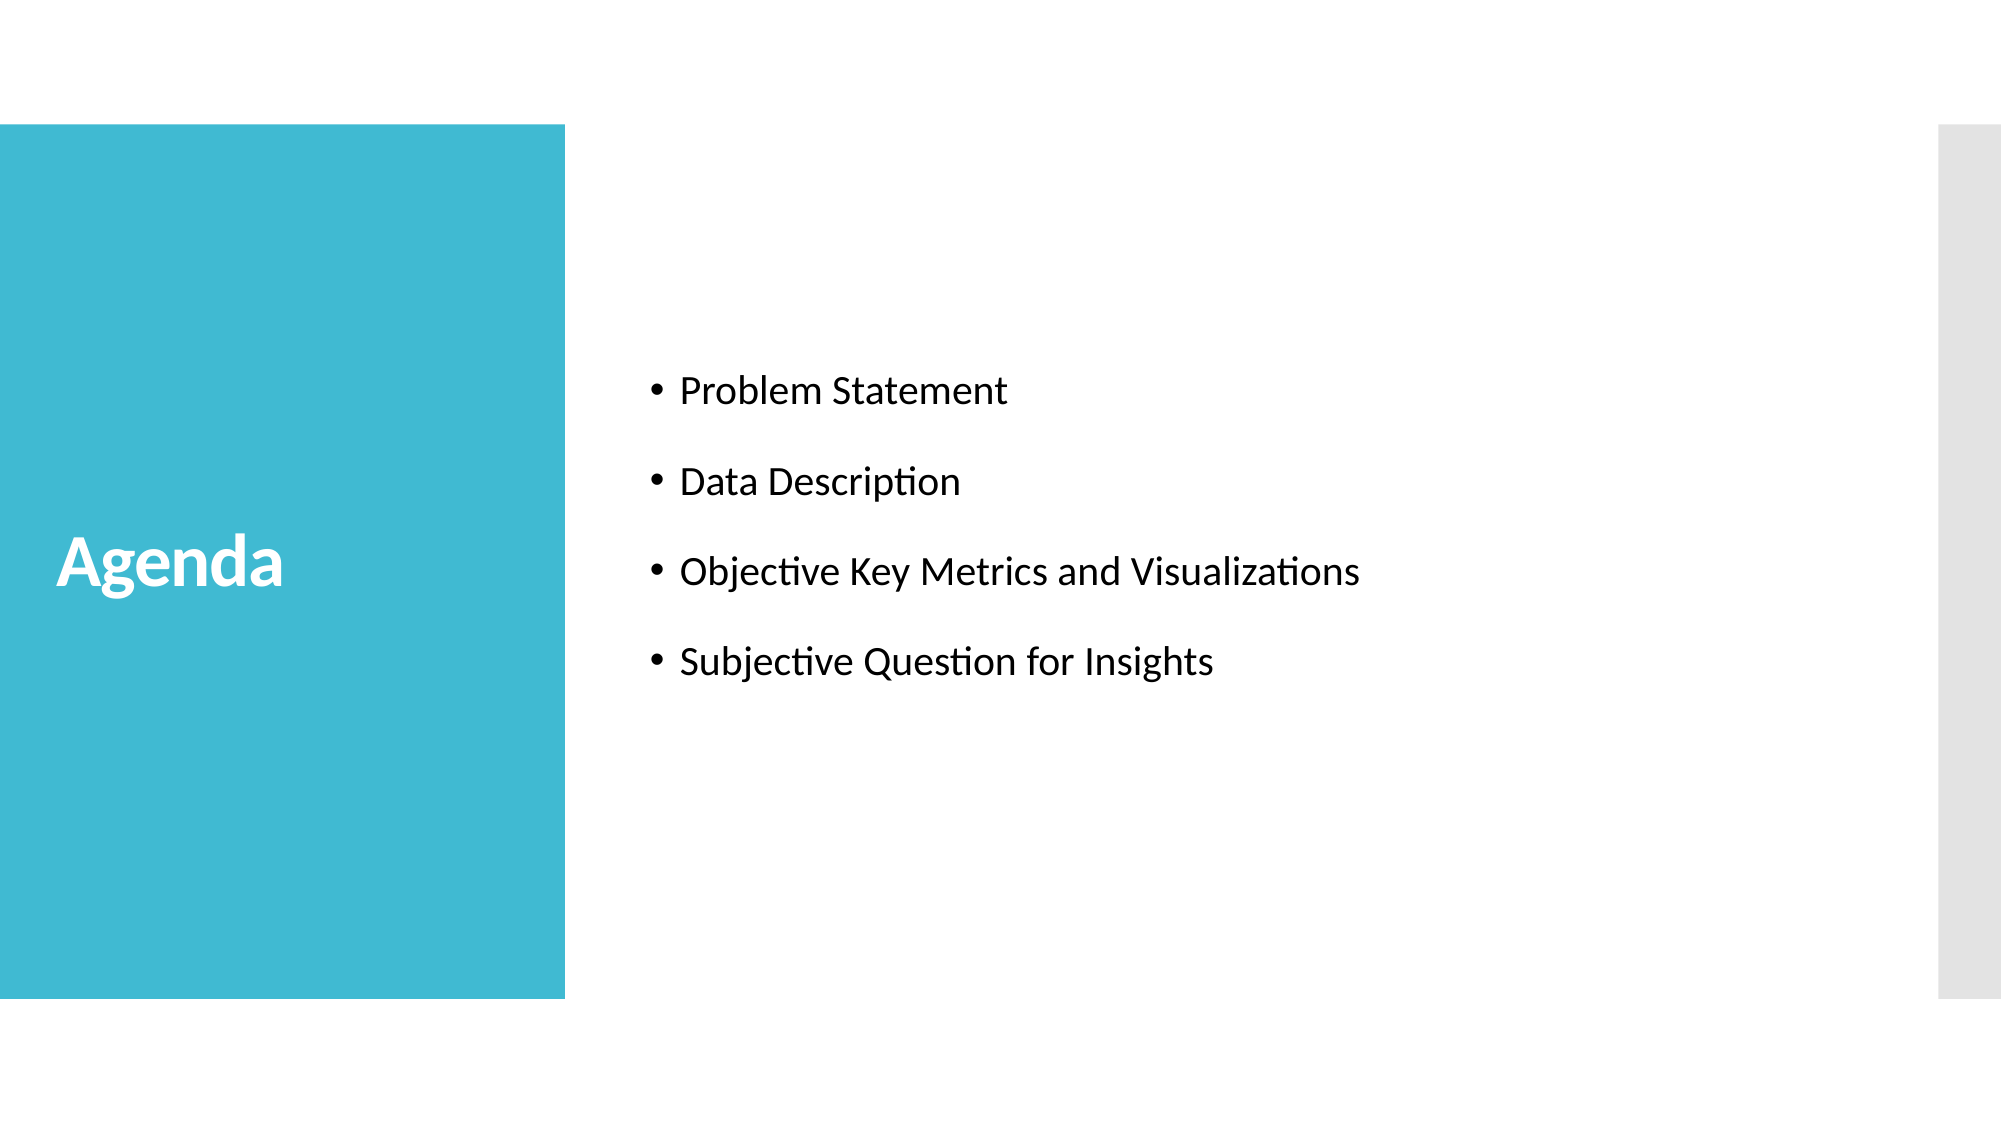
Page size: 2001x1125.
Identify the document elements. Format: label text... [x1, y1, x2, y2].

title Agenda [41, 184, 525, 940]
list Problem Statement Data Description Objective Key Metrics and Visualizations Subjective Question for Insights [634, 141, 1835, 982]
